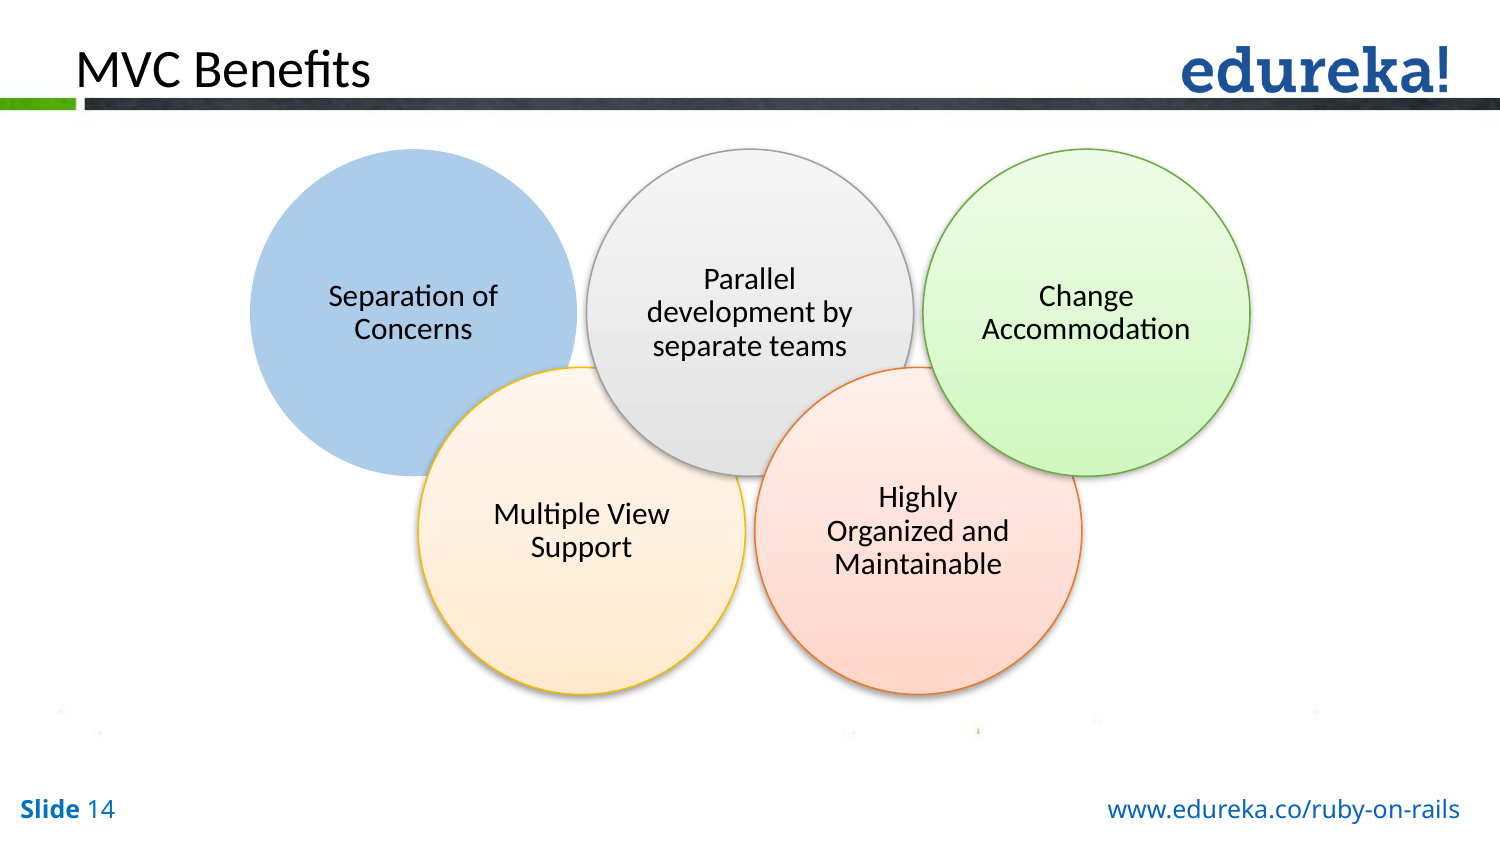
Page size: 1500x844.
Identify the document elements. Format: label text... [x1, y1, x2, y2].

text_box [249, 88, 1251, 756]
picture [0, 0, 1500, 844]
text_box MVC Benefits [61, 33, 1082, 99]
